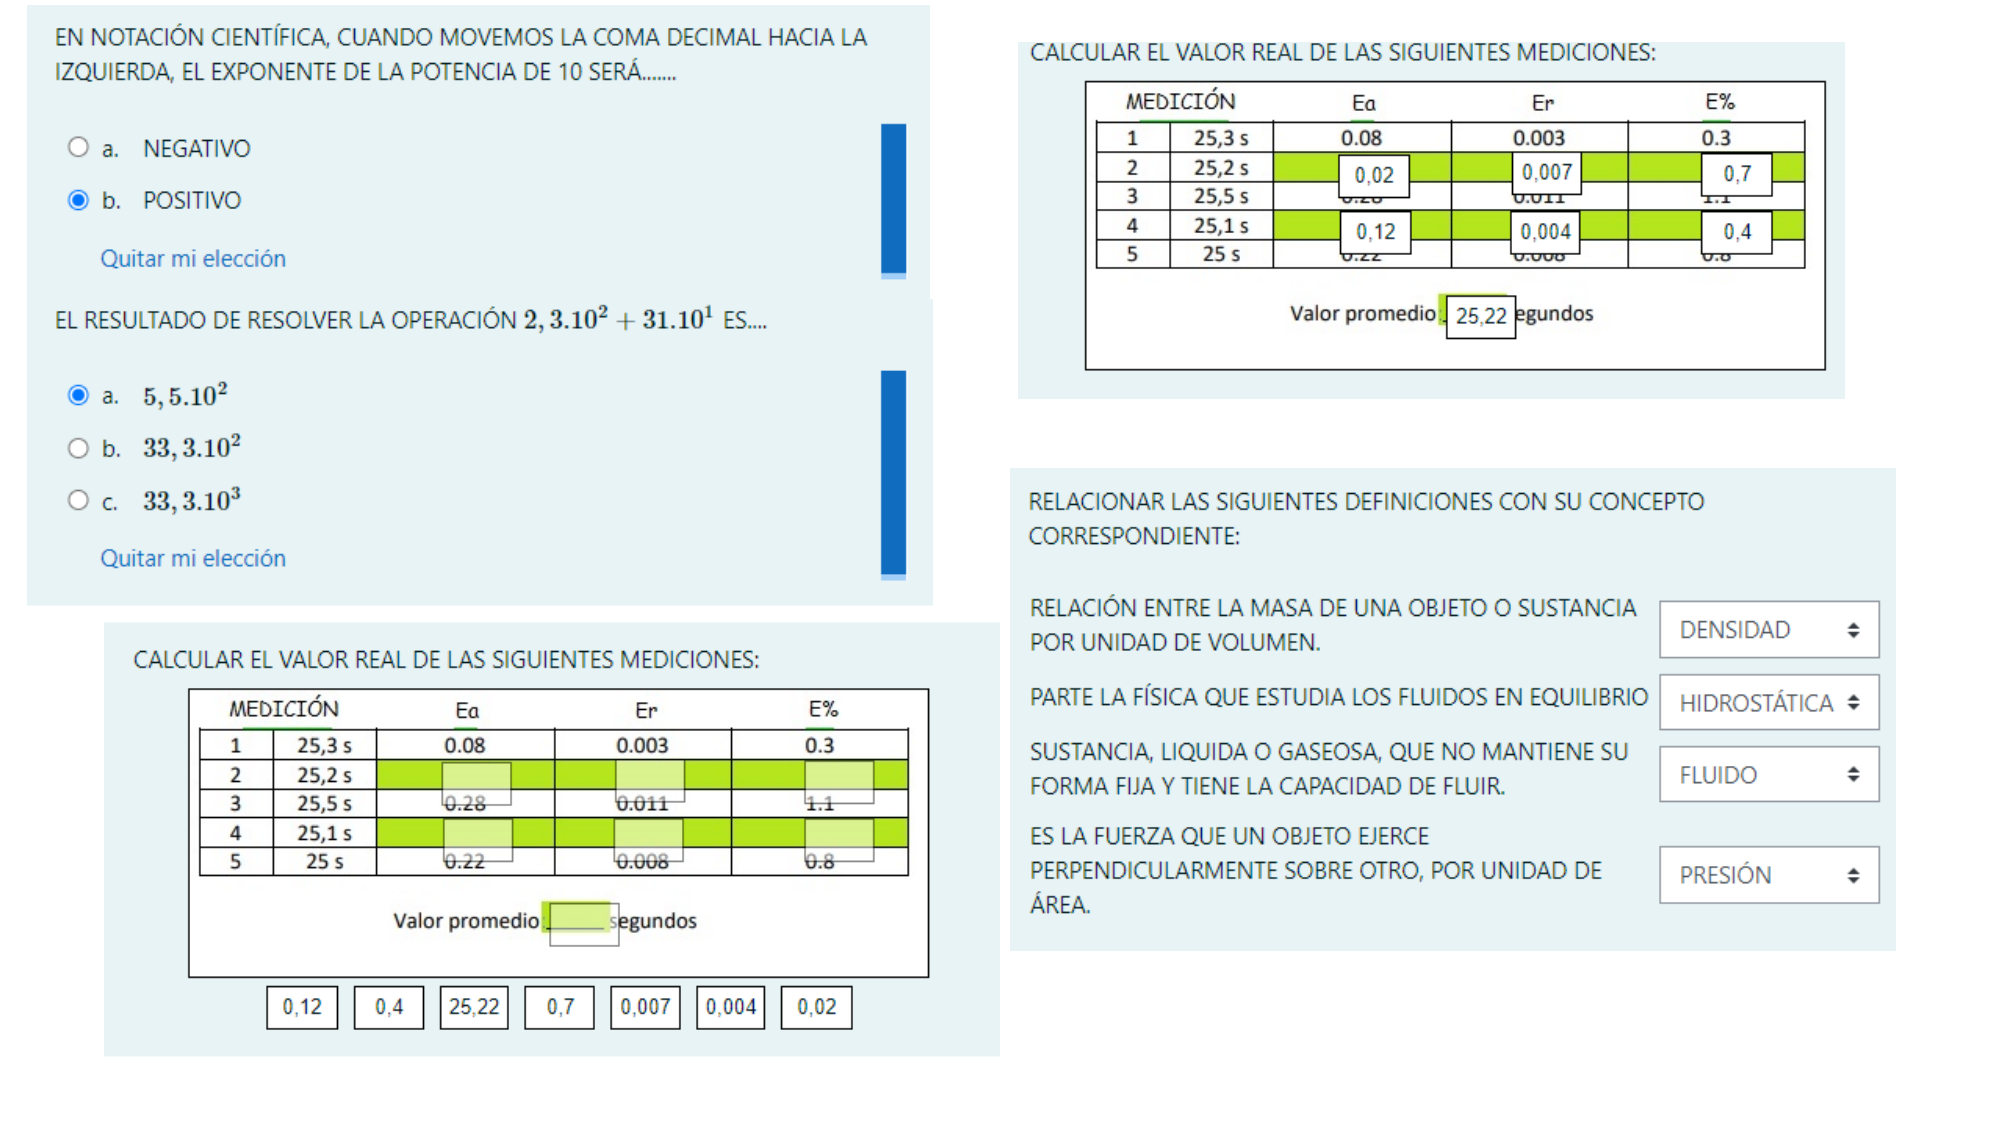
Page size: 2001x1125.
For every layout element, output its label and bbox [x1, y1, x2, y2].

picture [1018, 42, 1845, 400]
picture [1010, 467, 1896, 951]
picture [104, 615, 1001, 1066]
picture [27, 5, 933, 609]
